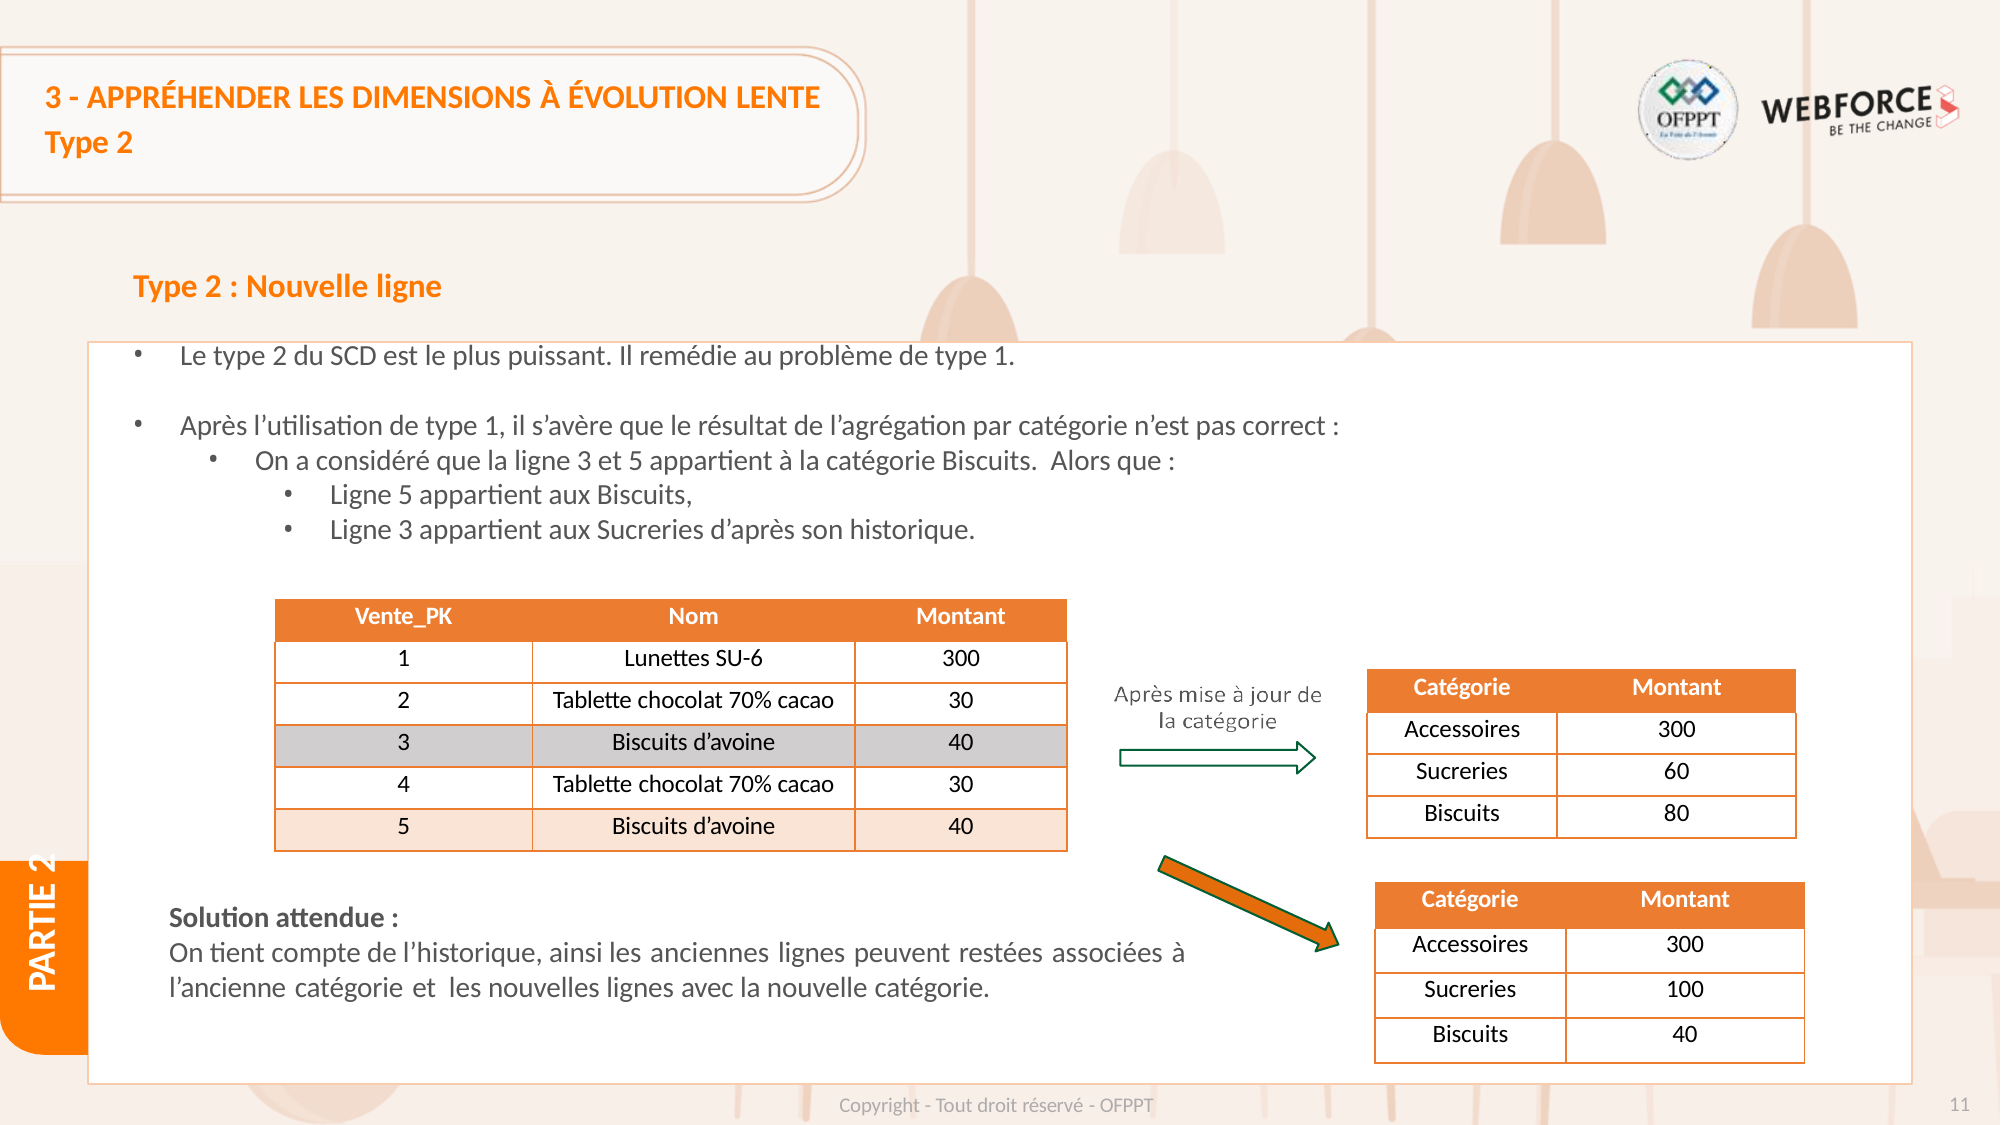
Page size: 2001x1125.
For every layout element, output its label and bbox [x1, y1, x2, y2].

text_box [1113, 685, 1321, 774]
text_box [0, 341, 1913, 1085]
picture [0, 0, 2000, 1125]
